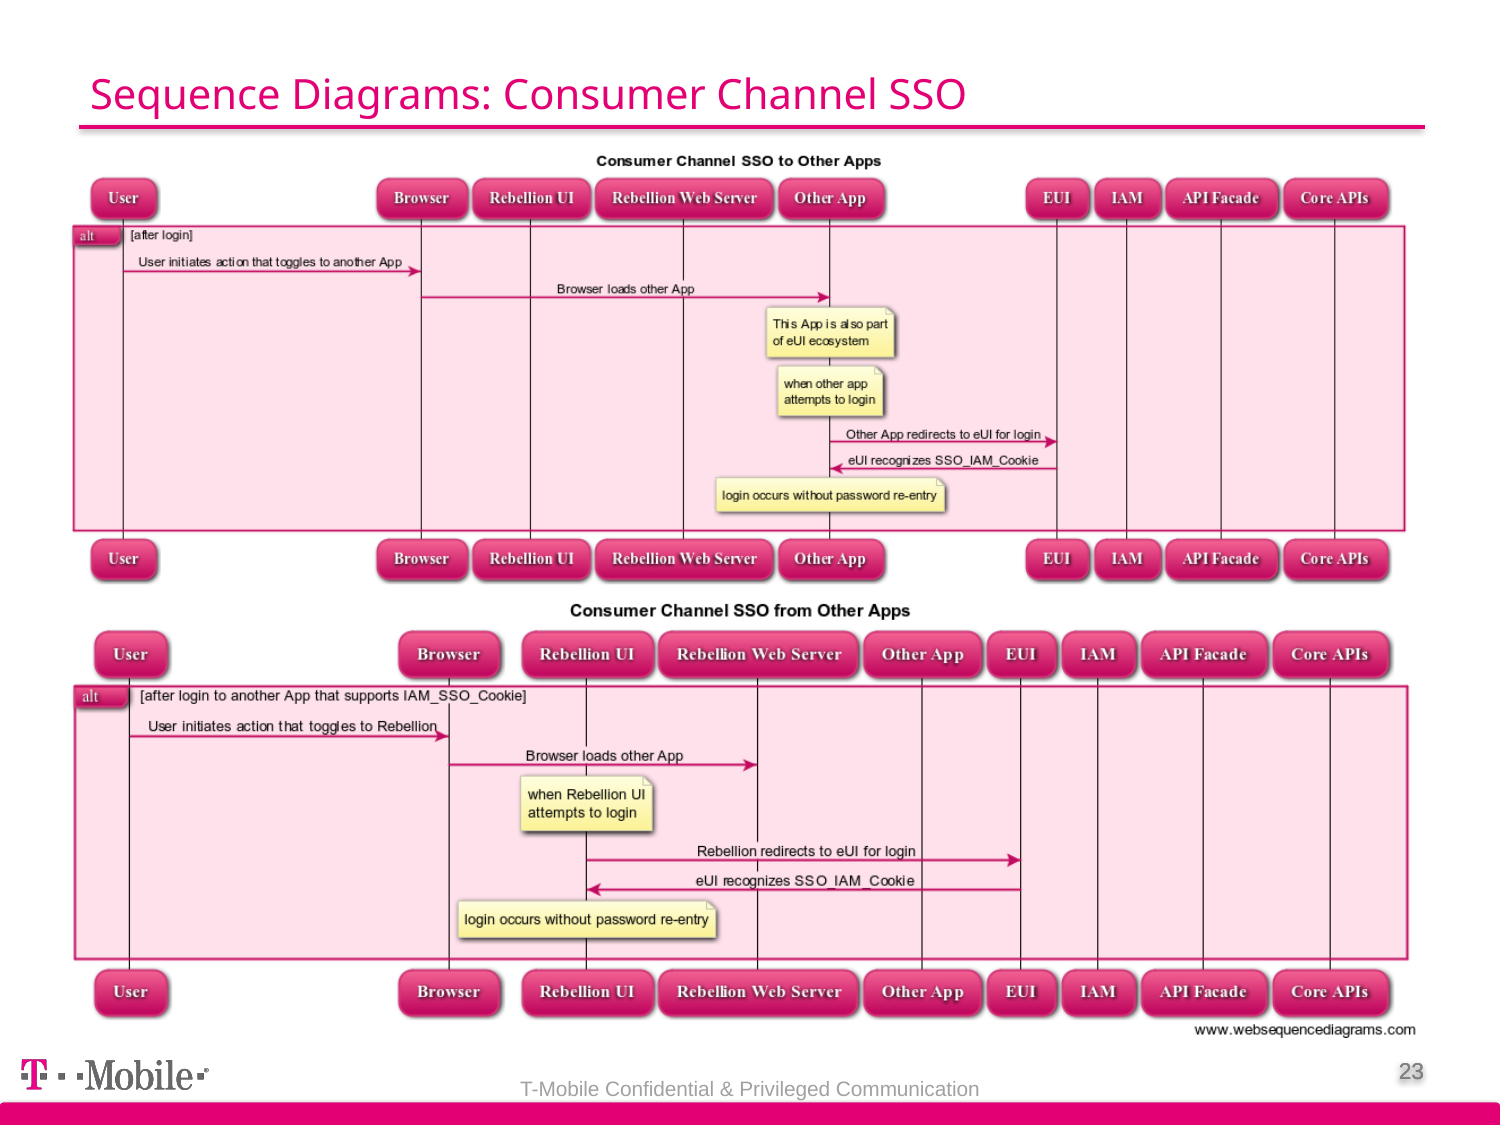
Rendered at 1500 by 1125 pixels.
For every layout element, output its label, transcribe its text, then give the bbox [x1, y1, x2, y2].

picture [62, 587, 1418, 1038]
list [62, 139, 1413, 586]
title Sequence Diagrams: Consumer Channel SSO [74, 59, 1476, 126]
footer T-Mobile Confidential & Privileged Communication [367, 1073, 1133, 1103]
